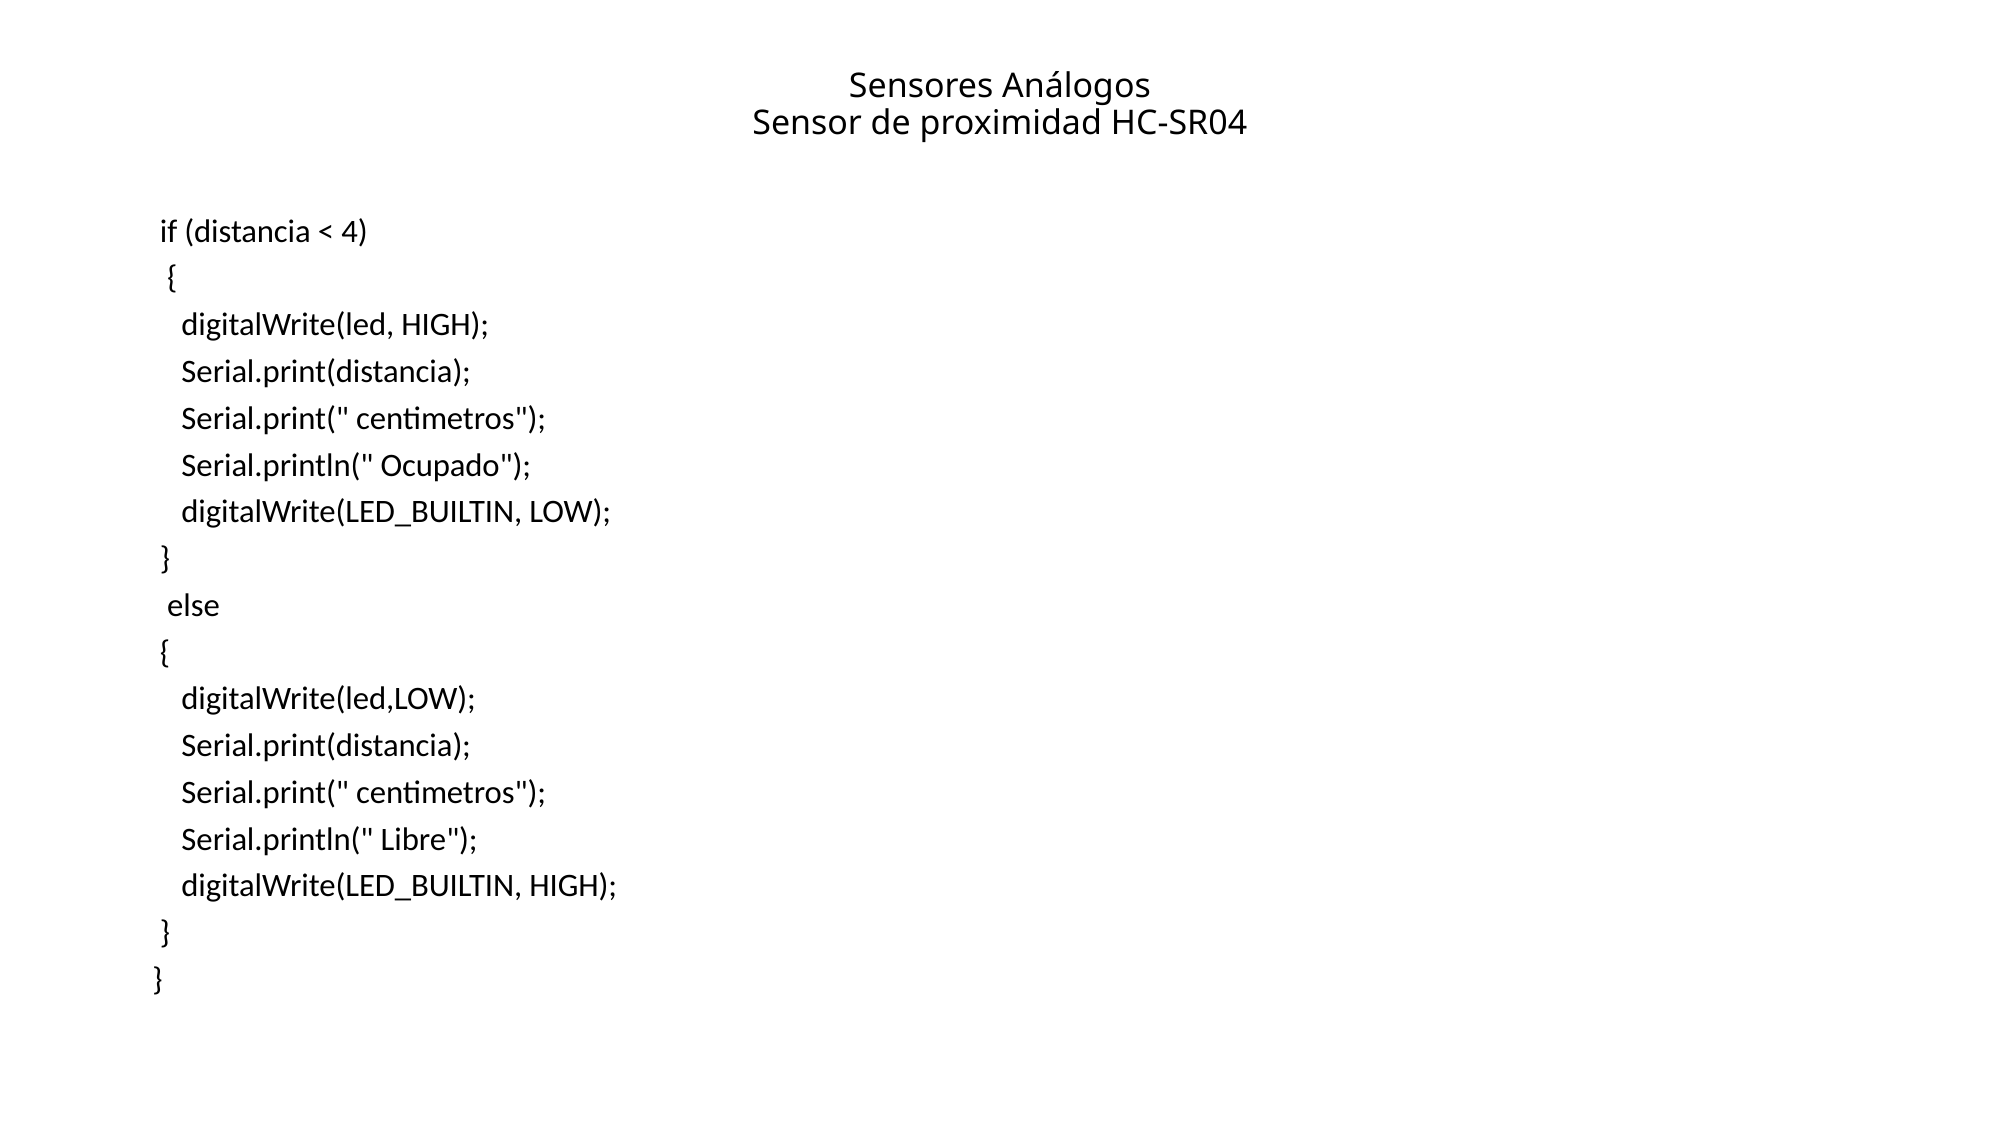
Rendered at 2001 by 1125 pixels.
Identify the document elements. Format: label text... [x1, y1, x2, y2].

title Sensores Análogos Sensor de proximidad HC-SR04 [137, 59, 1863, 150]
list if (distancia < 4) { digitalWrite(led, HIGH); Serial.print(distancia); Serial.print(" centimetros"); Serial.println(" Ocupado"); digitalWrite(LED_BUILTIN, LOW); } else { digitalWrite(led,LOW); Serial.print(distancia); Serial.print(" centimetros"); Serial.println(" Libre"); digitalWrite(LED_BUILTIN, HIGH); } } [137, 206, 1863, 1014]
